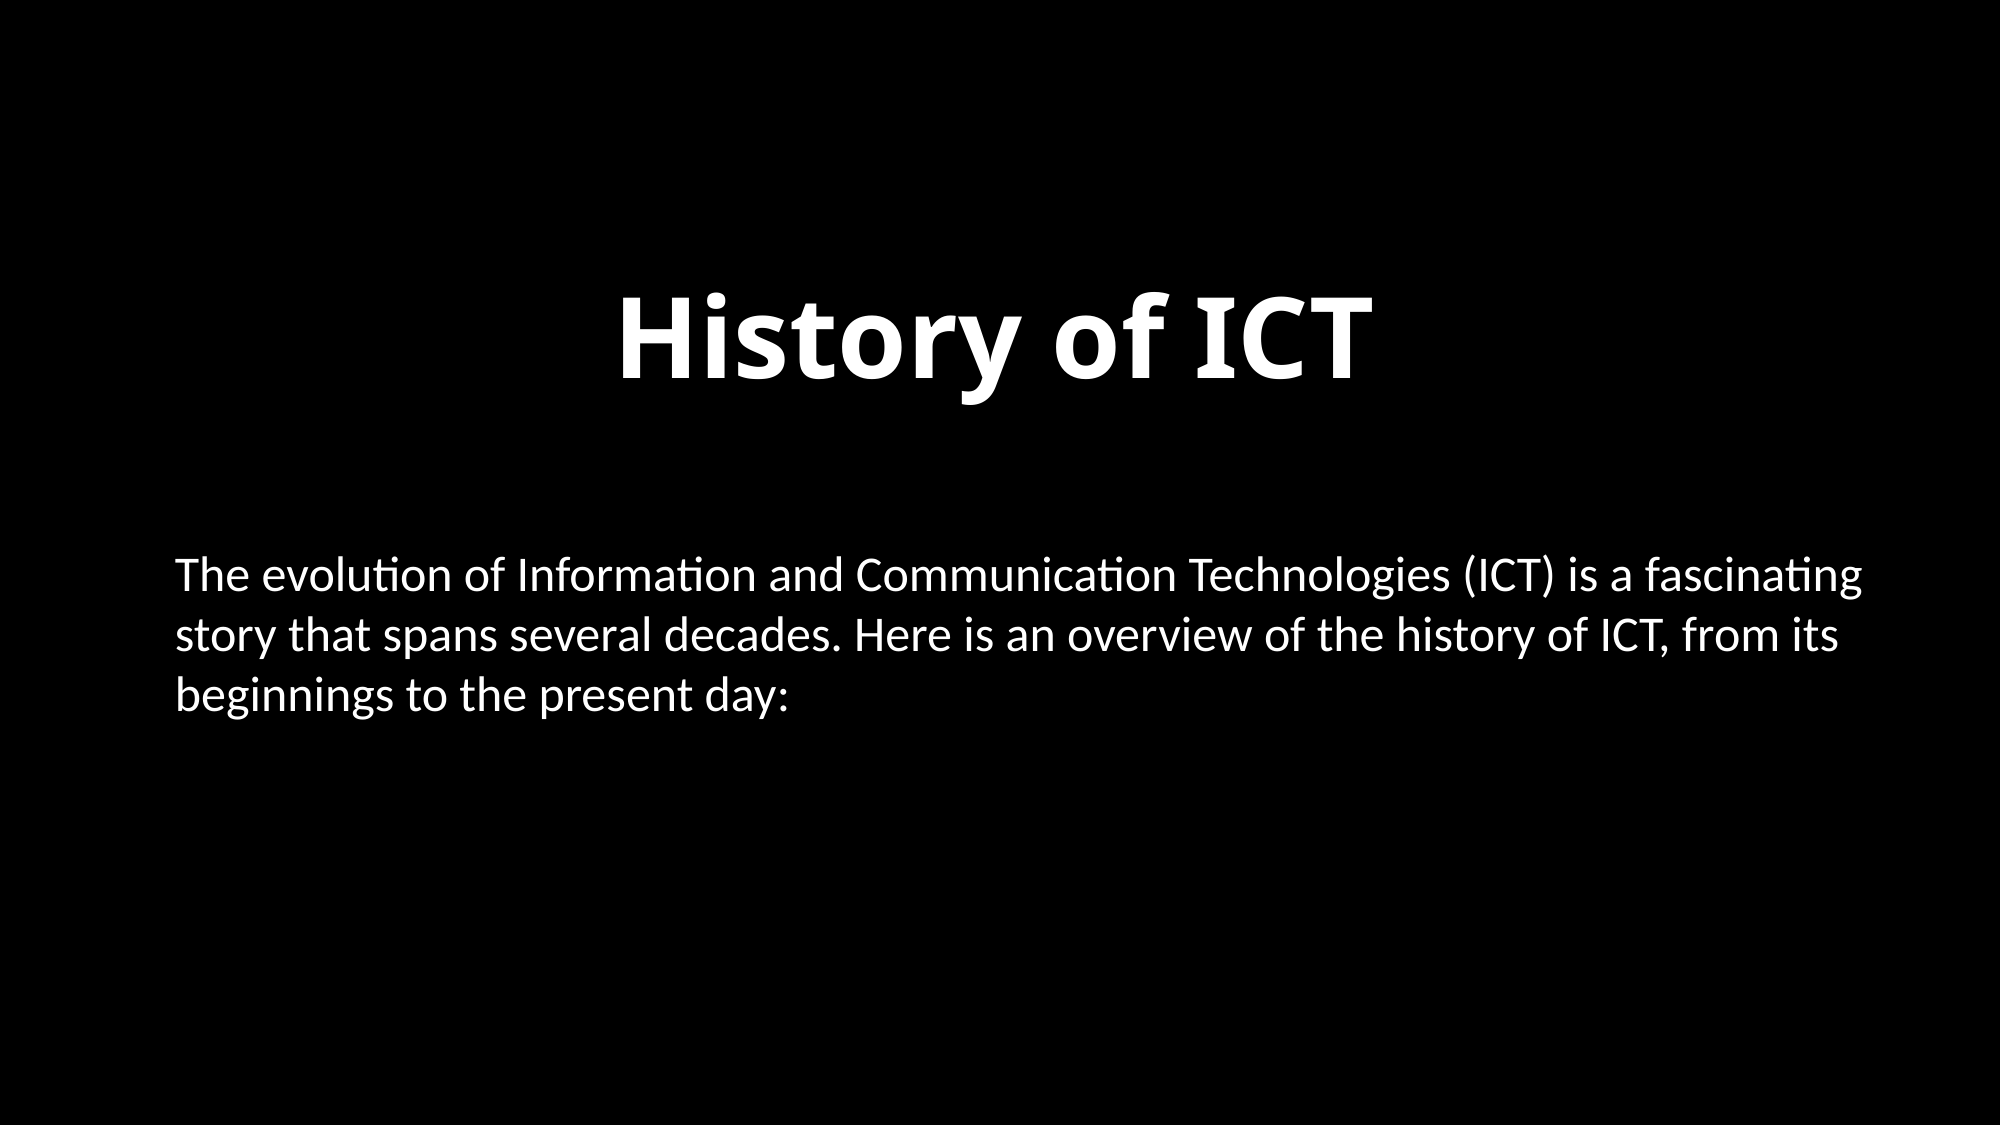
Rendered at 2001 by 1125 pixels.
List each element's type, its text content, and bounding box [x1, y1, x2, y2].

text_box History of ICT [598, 258, 1402, 409]
text_box The evolution of Information and Communication Technologies (ICT) is a fascinating story that spans several decades. Here is an overview of the history of ICT, from its beginnings to the present day: [160, 534, 1956, 730]
